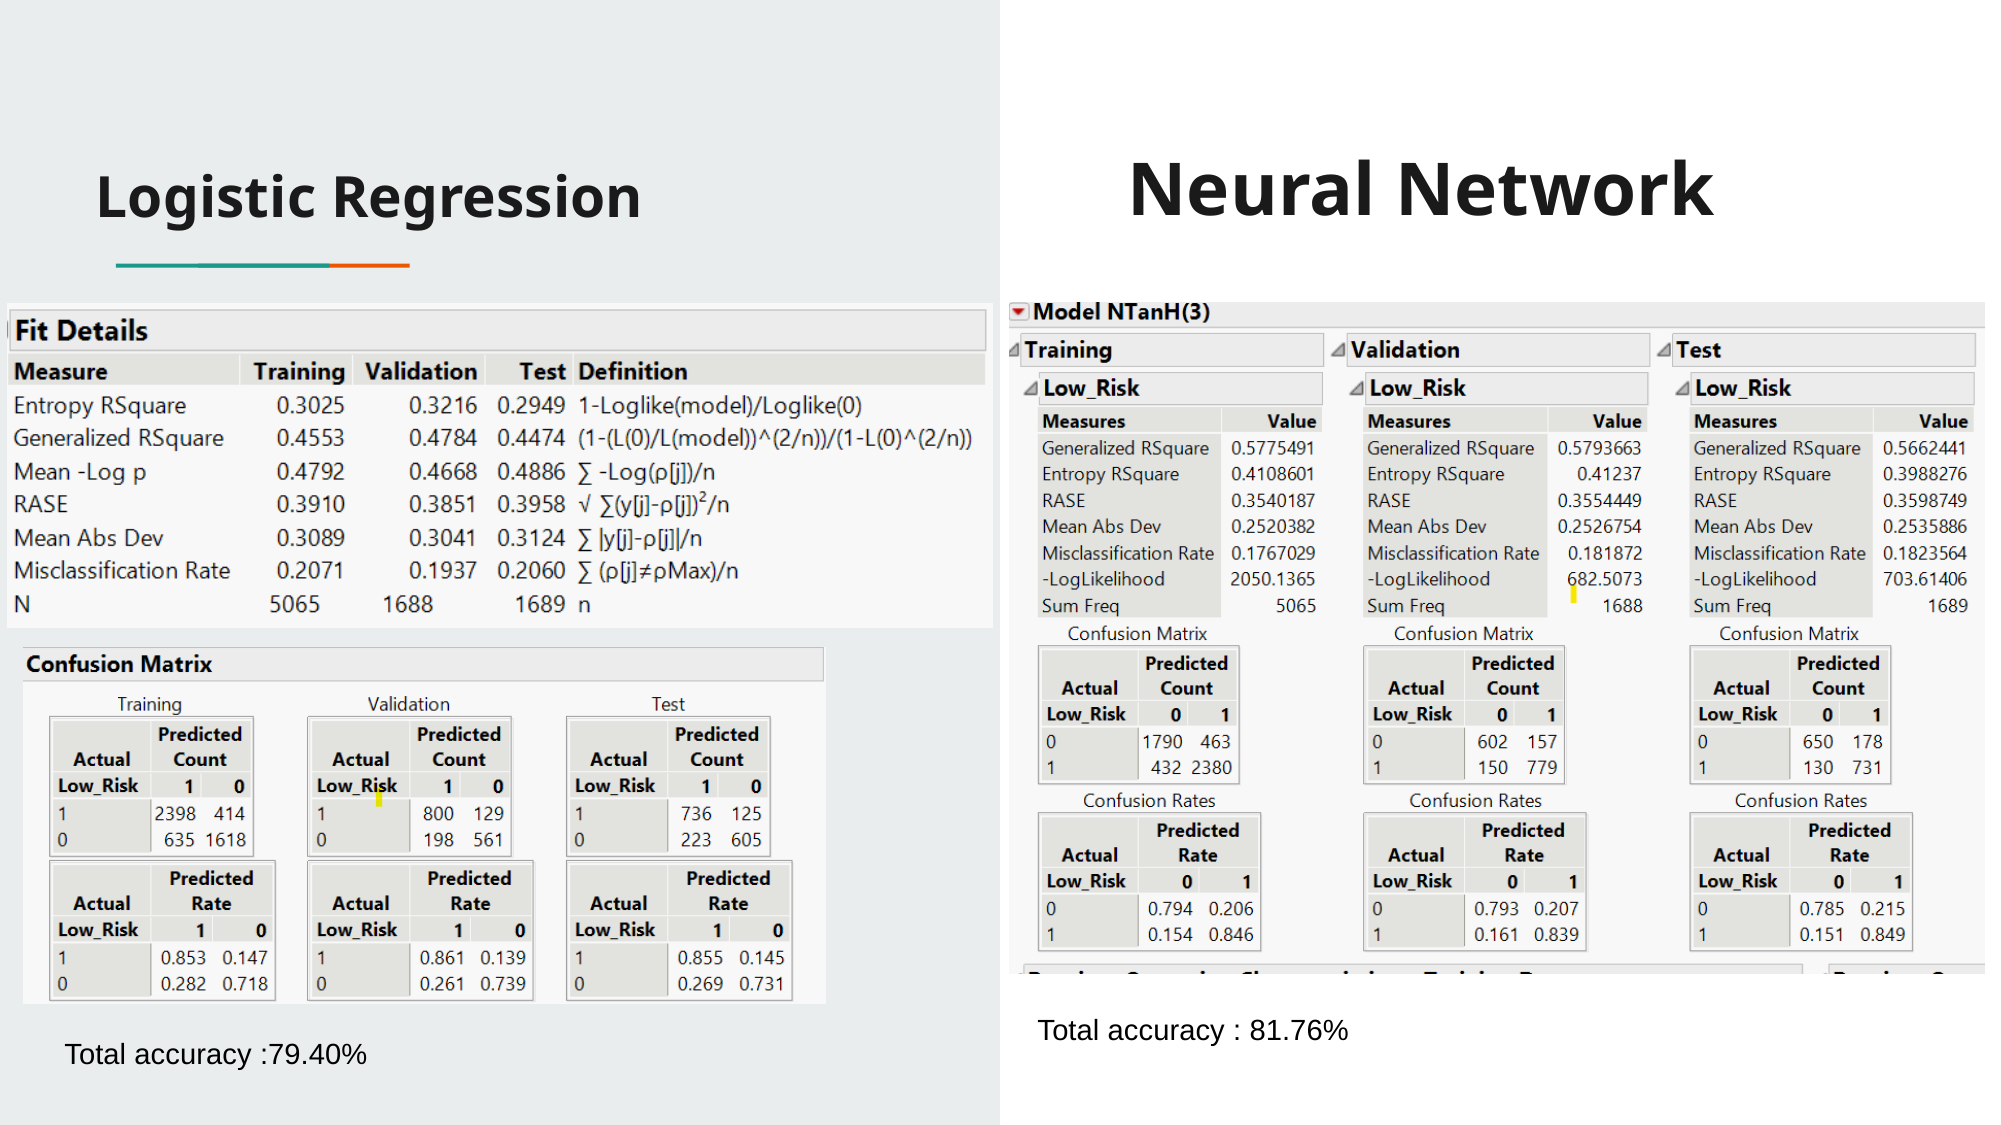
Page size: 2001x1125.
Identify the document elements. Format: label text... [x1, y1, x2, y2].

picture [23, 647, 826, 1005]
picture [1008, 302, 1985, 974]
subtitle Neural Network [1087, 122, 1810, 289]
text_box Total accuracy :79.40% [49, 1027, 615, 1078]
title Logistic Regression [75, 140, 798, 250]
picture [7, 303, 993, 628]
text_box Total accuracy : 81.76% [1022, 1003, 1567, 1054]
